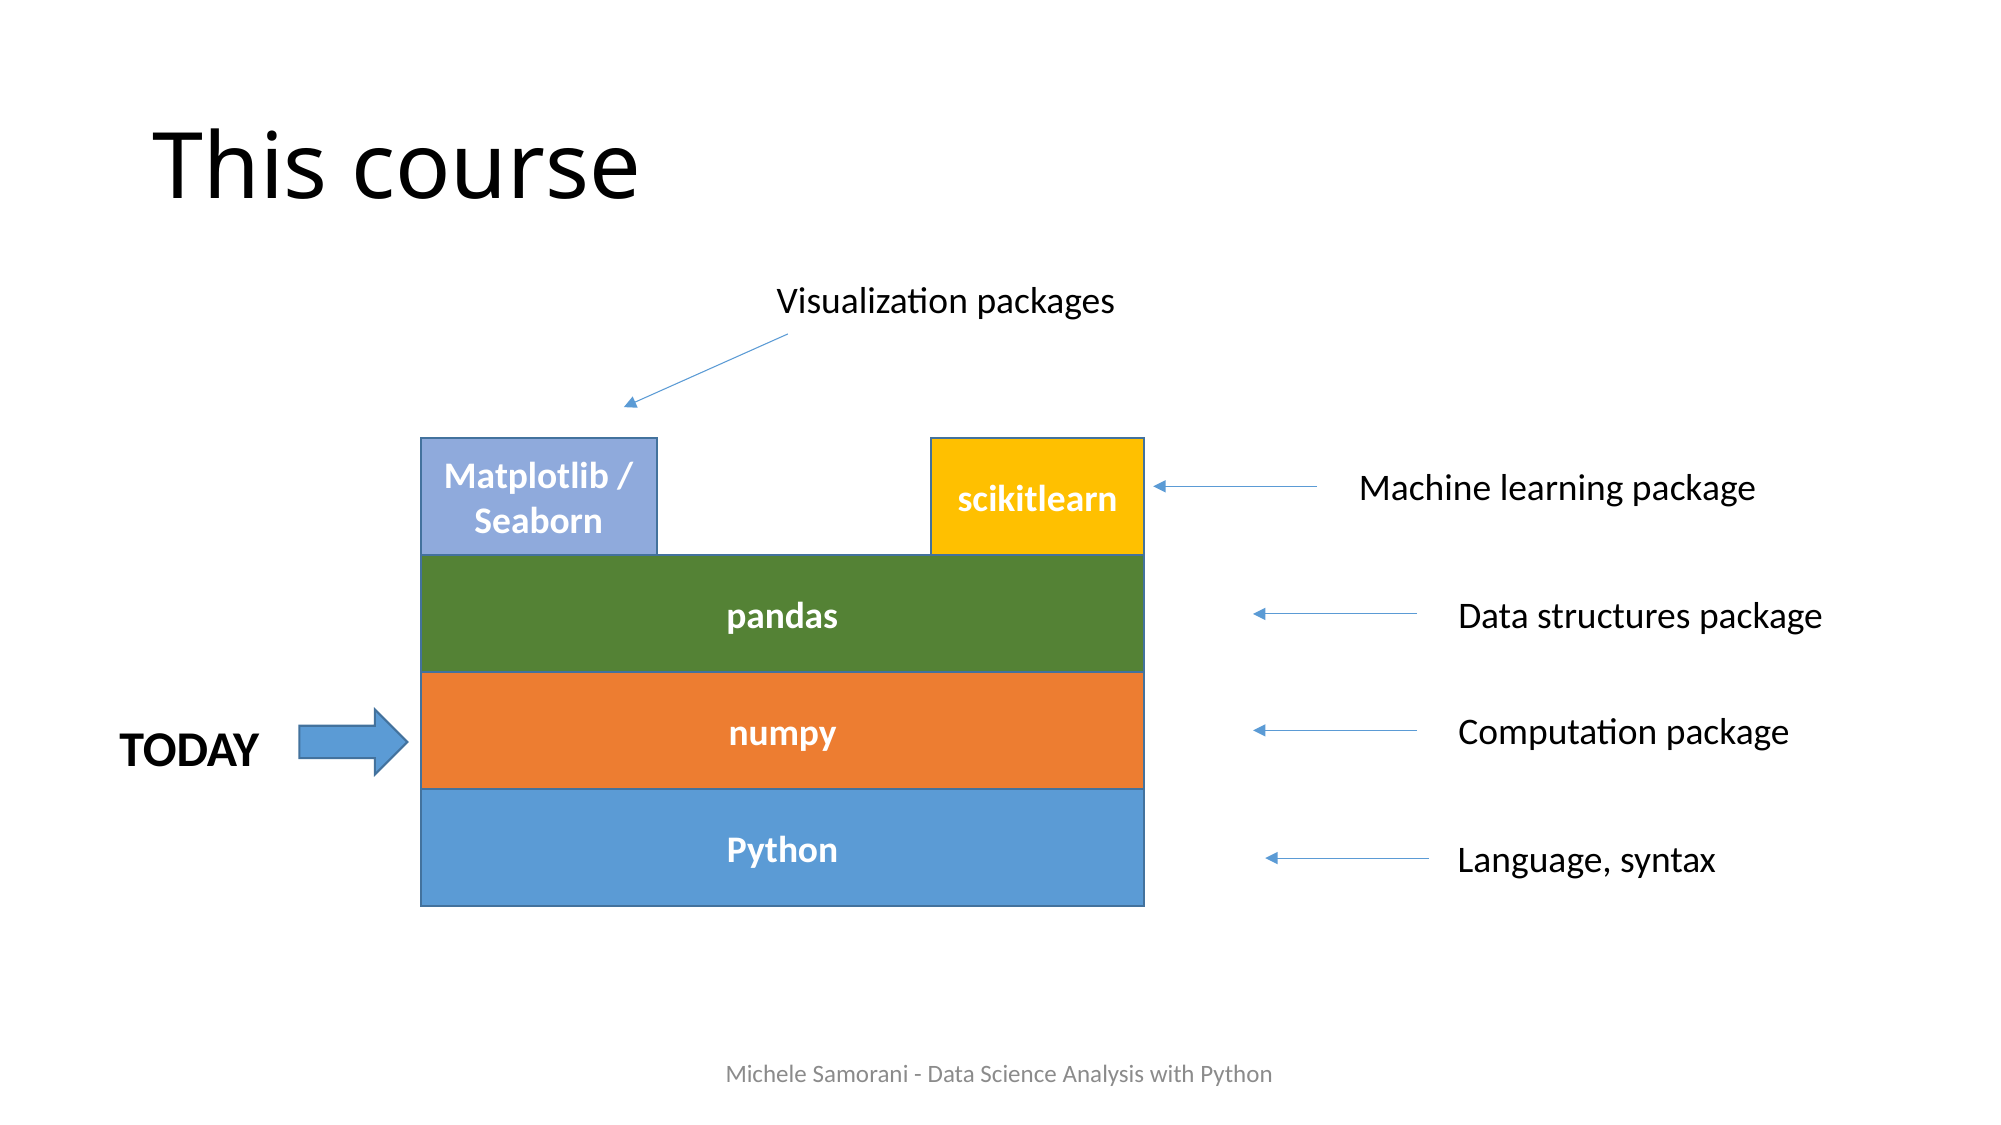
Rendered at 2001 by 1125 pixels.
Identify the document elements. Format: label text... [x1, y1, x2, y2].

text_box [298, 707, 409, 777]
text_box Python [420, 790, 1145, 907]
text_box Computation package [1443, 700, 1814, 760]
text_box TODAY [104, 709, 274, 785]
text_box Matplotlib / Seaborn [420, 437, 658, 556]
text_box pandas [420, 554, 1145, 673]
text_box scikitlearn [930, 437, 1145, 556]
title This course [137, 59, 1863, 278]
text_box Data structures package [1443, 583, 1839, 644]
text_box Language, syntax [1443, 827, 1732, 888]
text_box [623, 333, 788, 408]
footer Michele Samorani - Data Science Analysis with Python [662, 1042, 1338, 1103]
text_box numpy [420, 673, 1145, 790]
text_box Visualization packages [761, 268, 1131, 329]
text_box Machine learning package [1344, 455, 1780, 516]
